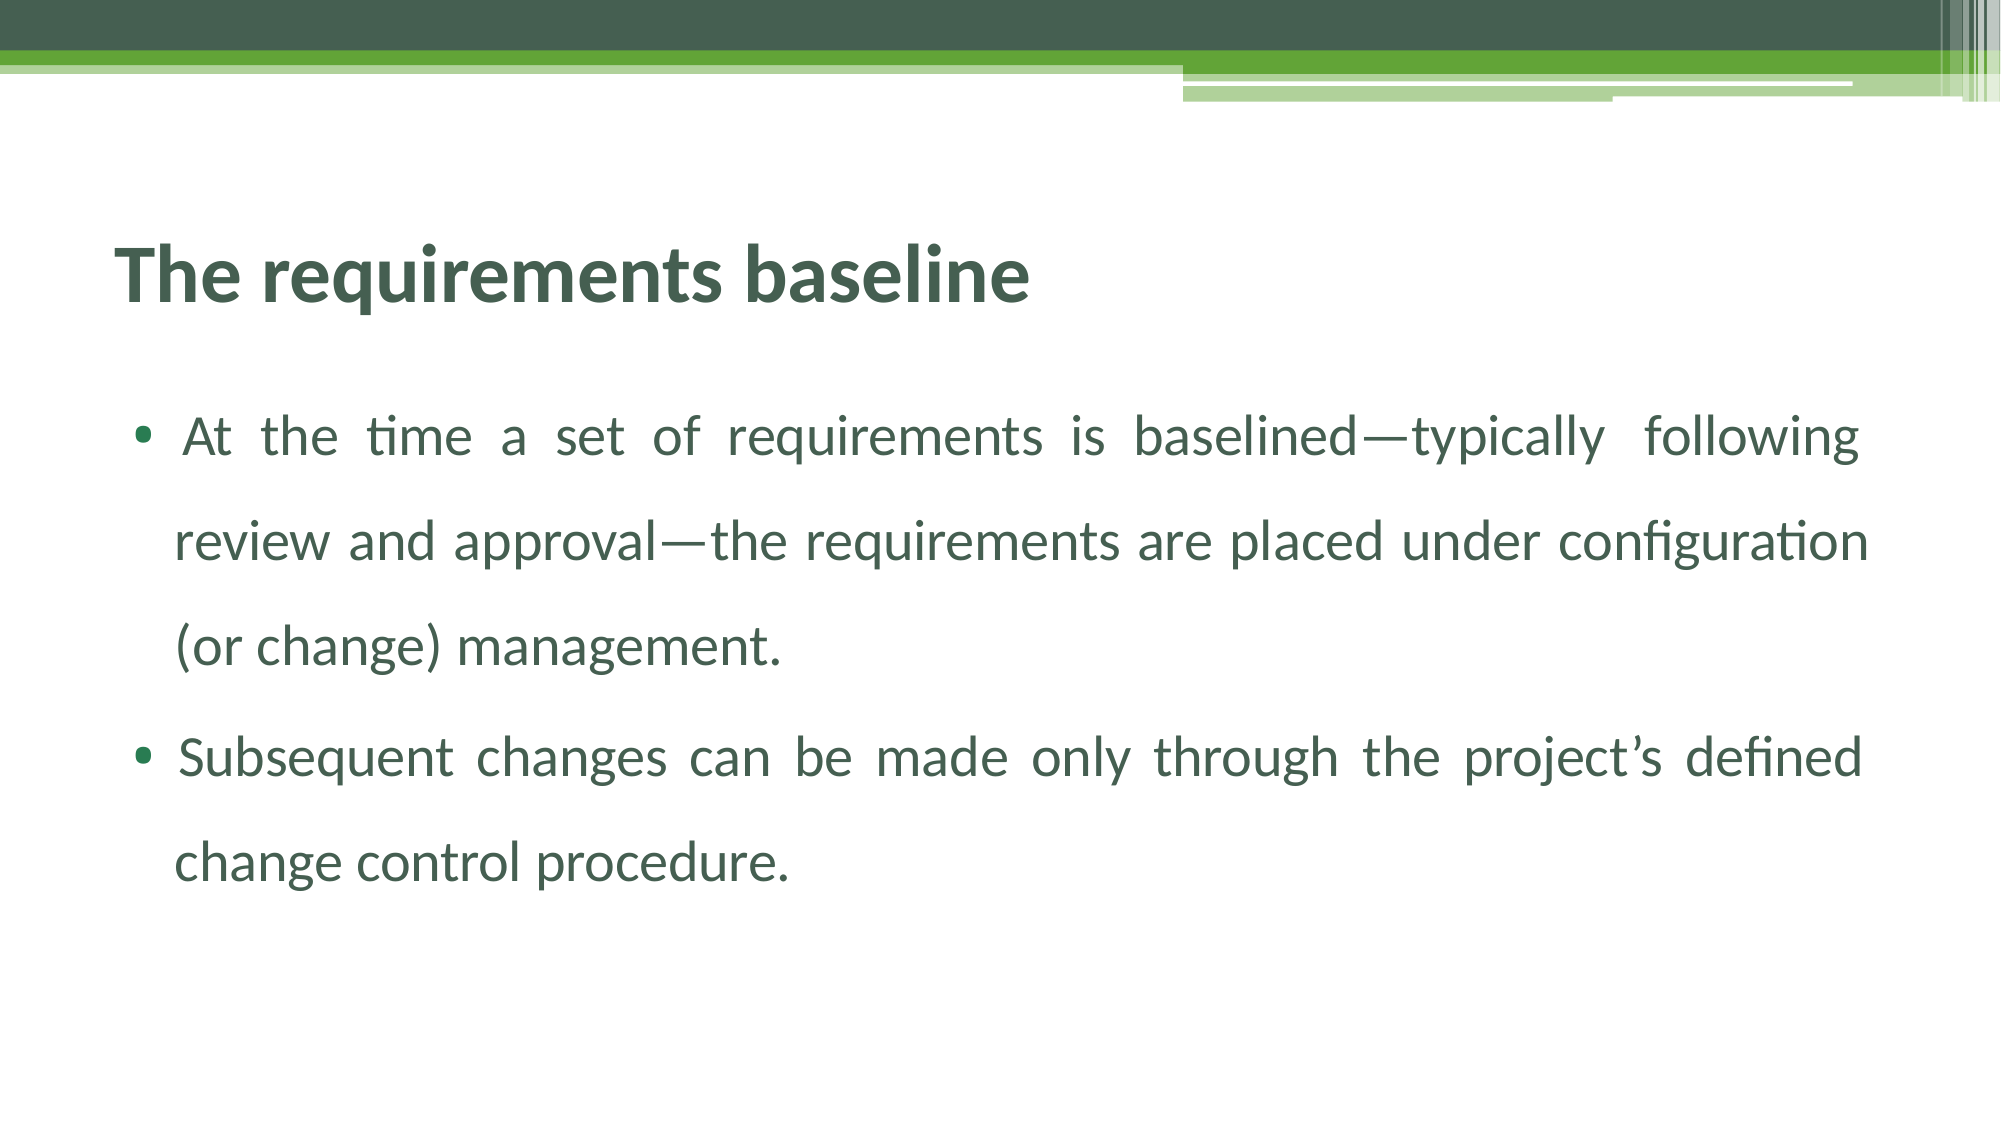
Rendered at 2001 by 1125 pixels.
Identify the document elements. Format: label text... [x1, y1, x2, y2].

text_box • At the time a set of requirements is baselined—typically following review and approval—the requirements are placed under configuration (or change) management. • Subsequent changes can be made only through the project’s defined change control procedure. [130, 359, 1888, 893]
title The requirements baseline [112, 217, 1039, 408]
